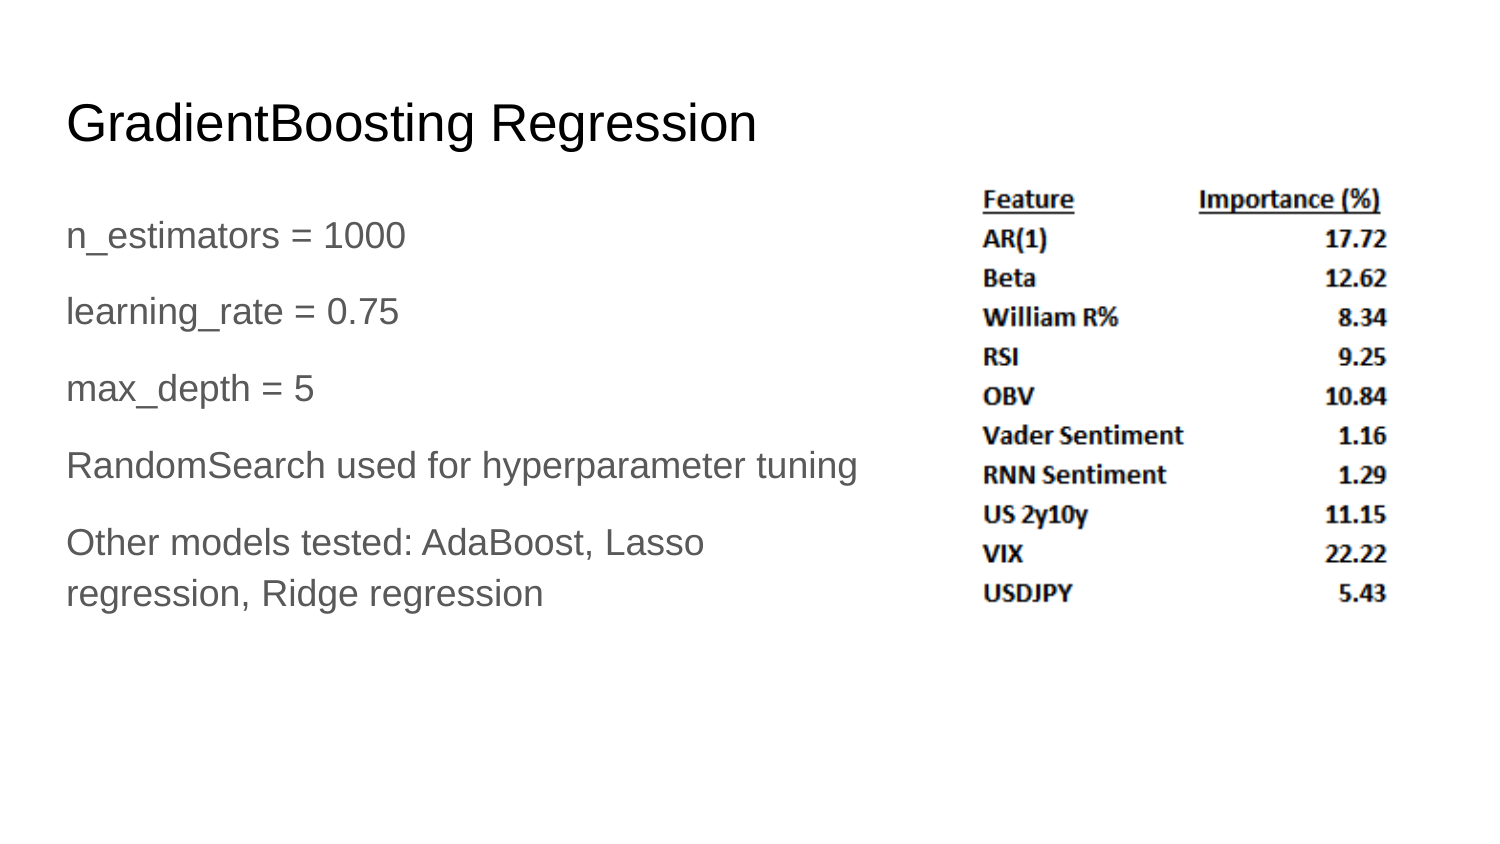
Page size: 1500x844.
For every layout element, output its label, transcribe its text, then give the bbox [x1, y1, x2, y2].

picture [966, 175, 1405, 623]
list n_estimators = 1000 learning_rate = 0.75 max_depth = 5 RandomSearch used for hyperparameter tuning Other models tested: AdaBoost, Lasso regression, Ridge regression [51, 189, 896, 750]
title GradientBoosting Regression [51, 72, 1449, 167]
